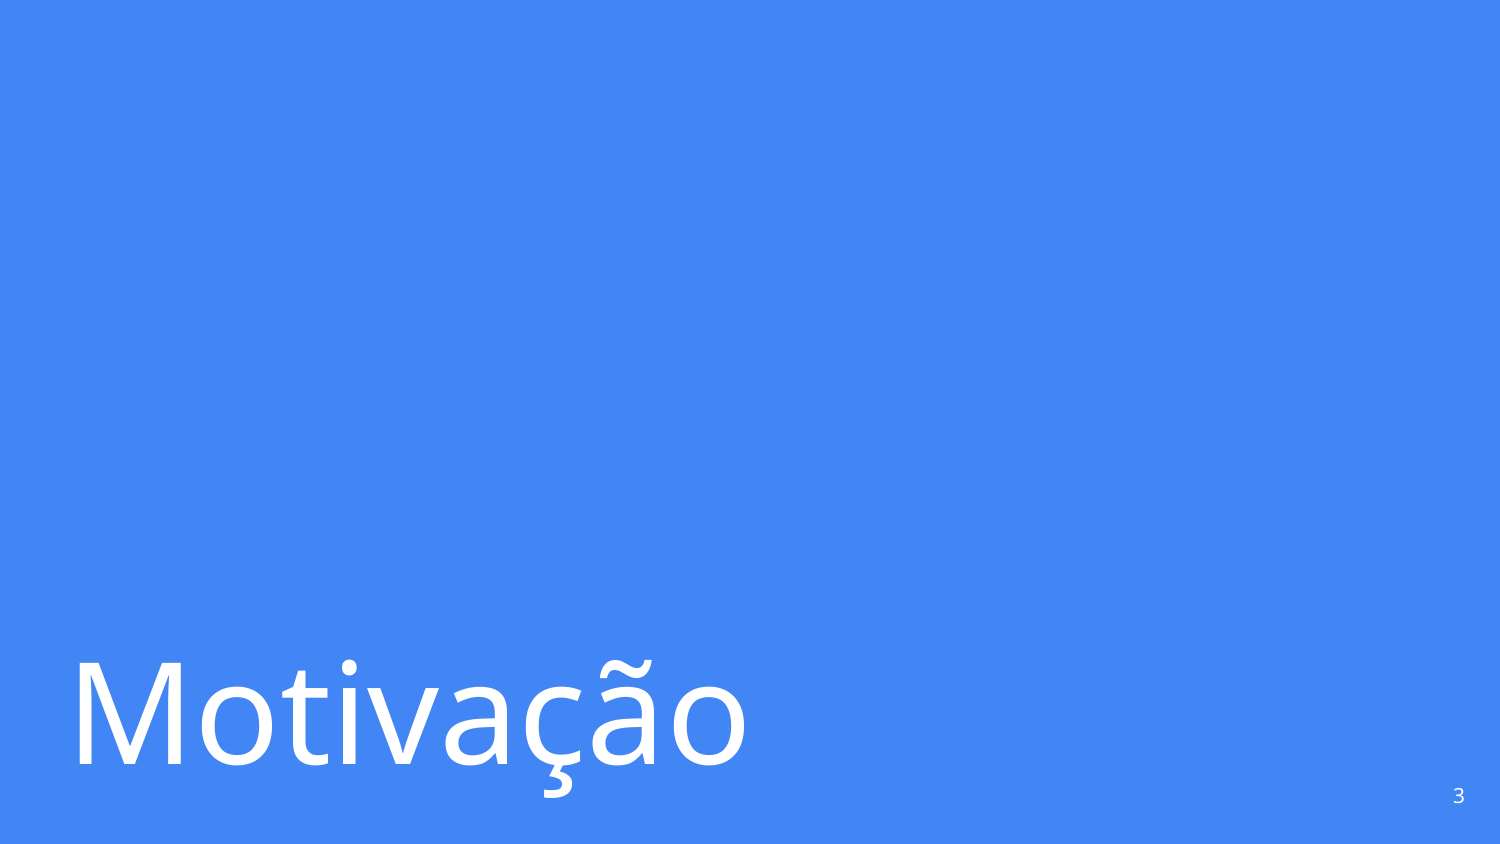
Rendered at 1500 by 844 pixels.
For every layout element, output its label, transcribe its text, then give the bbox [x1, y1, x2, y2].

title Motivação [51, 406, 1383, 809]
slide_number ‹#› [1389, 764, 1480, 830]
